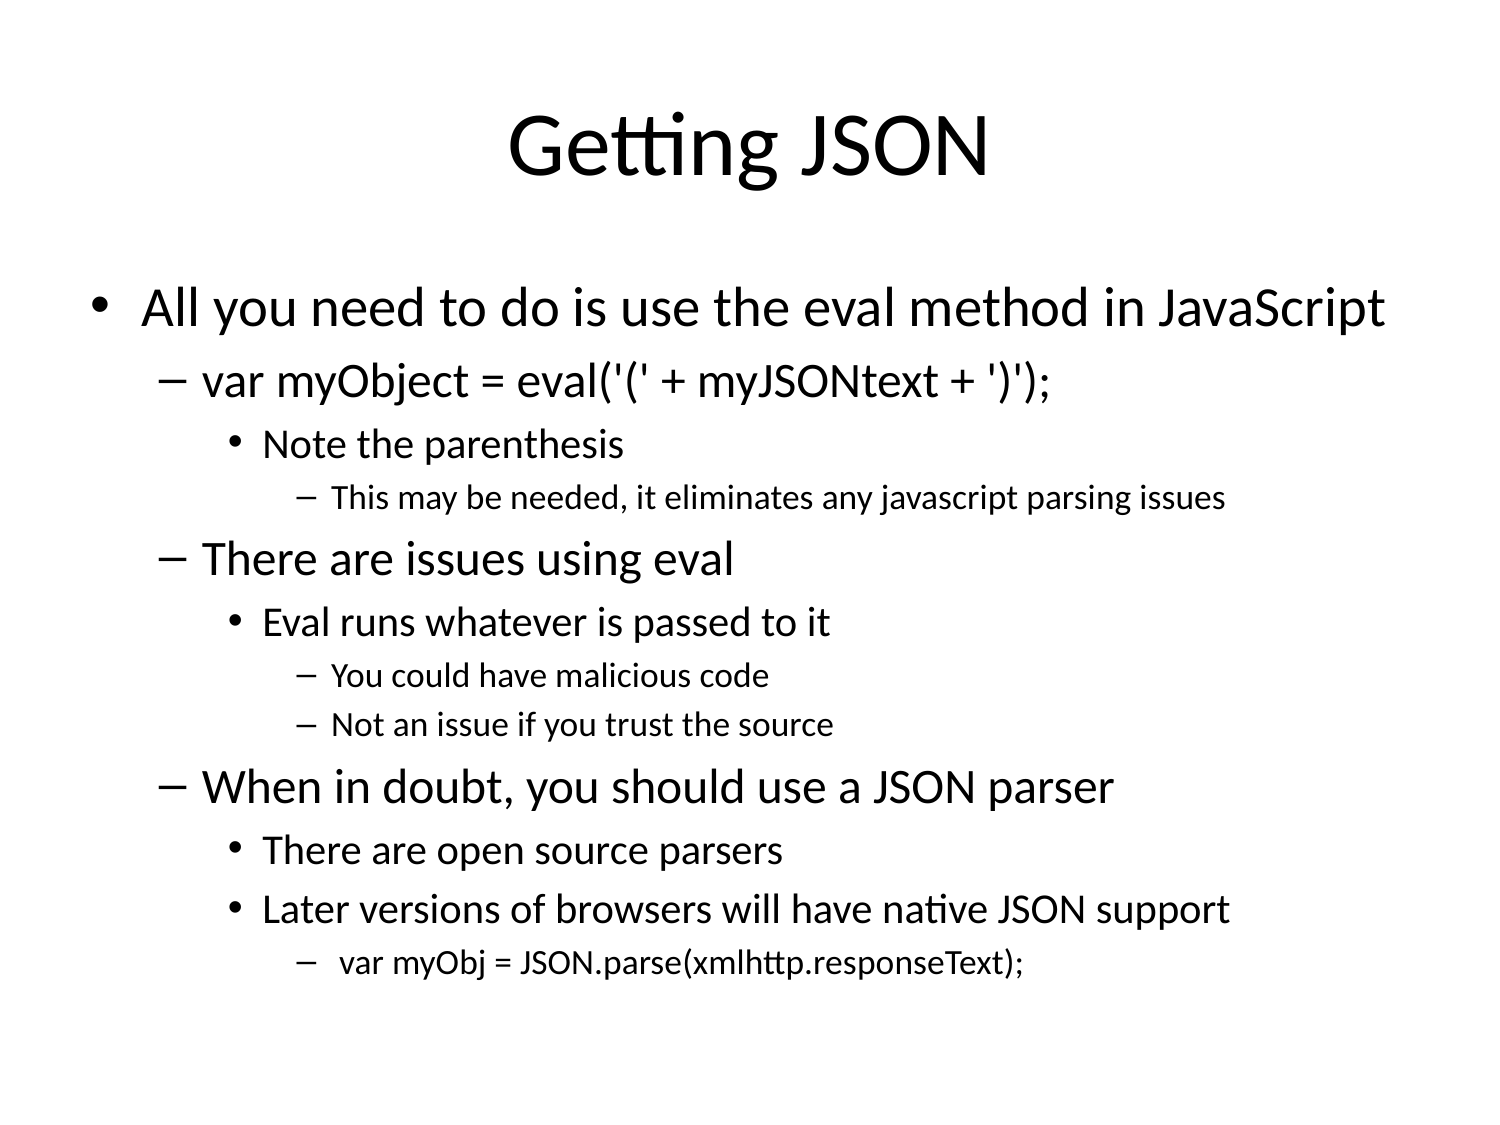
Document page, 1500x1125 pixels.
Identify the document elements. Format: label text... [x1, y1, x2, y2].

title Getting JSON [75, 45, 1425, 233]
list All you need to do is use the eval method in JavaScript var myObject = eval('(' + myJSONtext + ')'); Note the parenthesis This may be needed, it eliminates any javascript parsing issues There are issues using eval Eval runs whatever is passed to it You could have malicious code Not an issue if you trust the source When in doubt, you should use a JSON parser There are open source parsers Later versions of browsers will have native JSON support var myObj = JSON.parse(xmlhttp.responseText); [75, 262, 1425, 1005]
